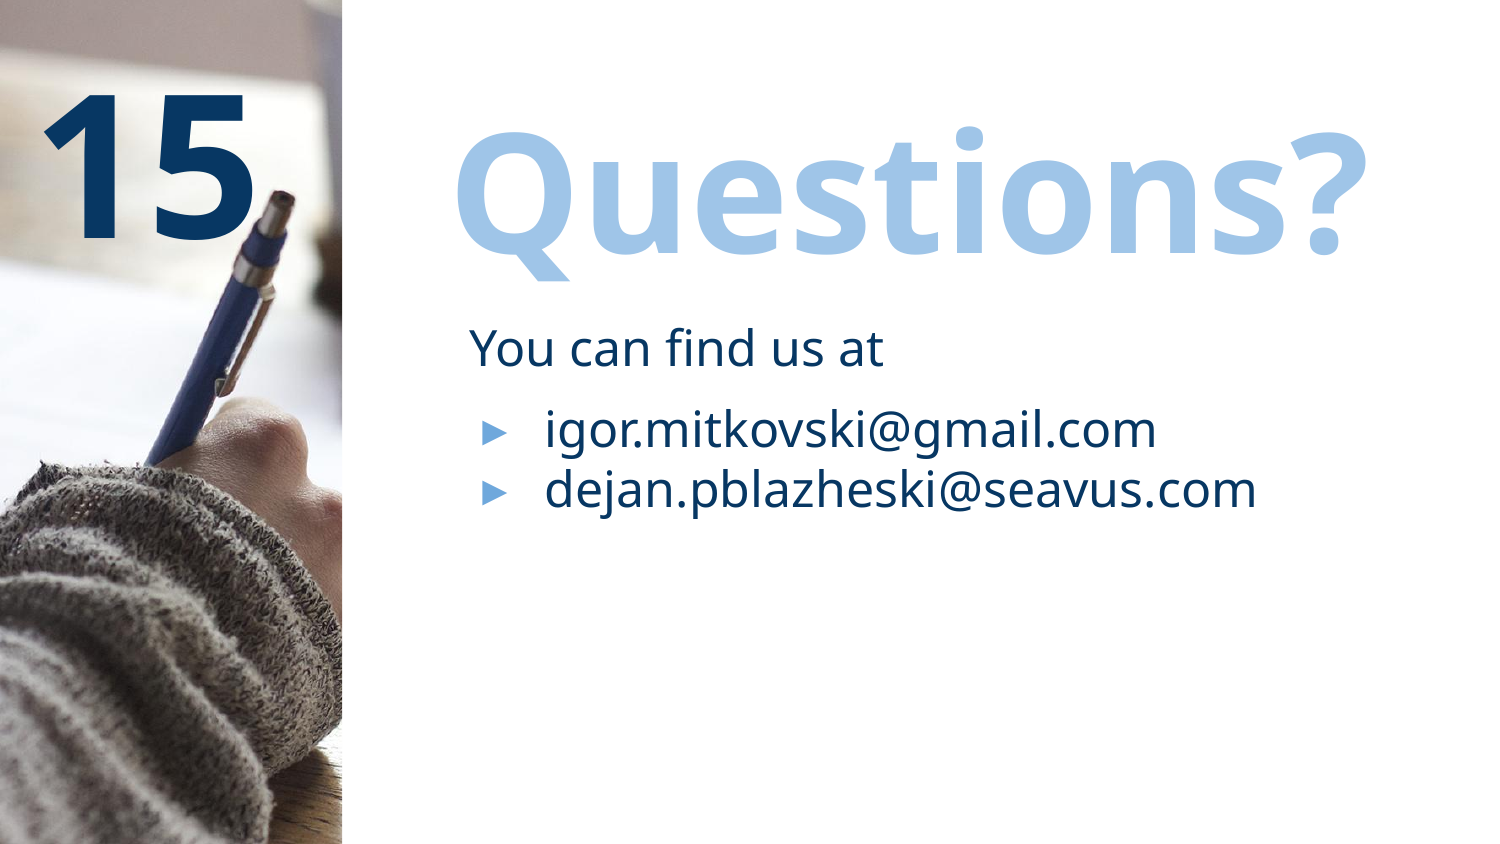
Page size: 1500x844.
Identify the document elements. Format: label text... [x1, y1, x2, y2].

picture [0, 0, 343, 844]
subtitle You can find us at igor.mitkovski@gmail.com dejan.pblazheski@seavus.com [454, 301, 1369, 778]
title Questions? [433, 72, 1453, 263]
